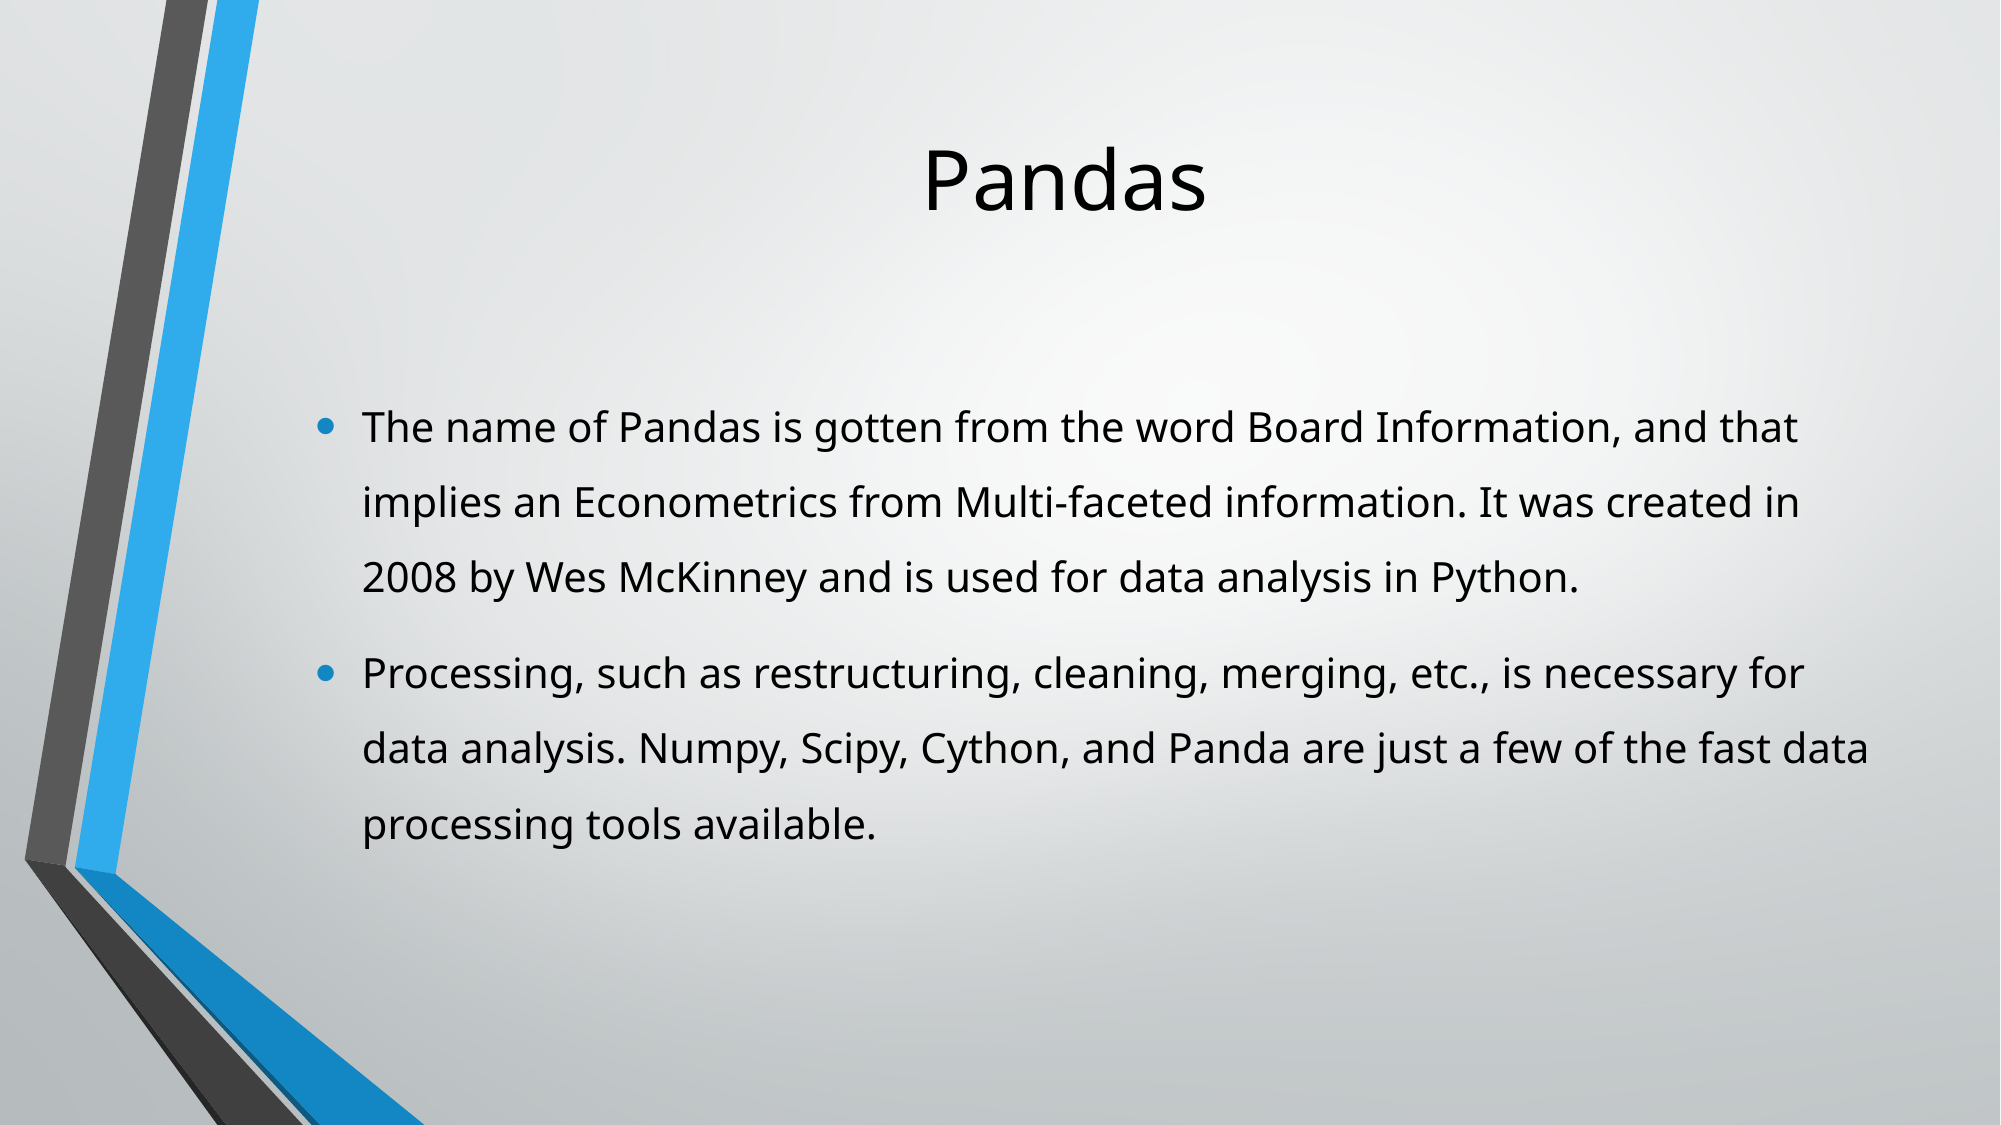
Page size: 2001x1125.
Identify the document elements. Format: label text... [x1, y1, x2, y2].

list The name of Pandas is gotten from the word Board Information, and that implies an Econometrics from Multi-faceted information. It was created in 2008 by Wes McKinney and is used for data analysis in Python. Processing, such as restructuring, cleaning, merging, etc., is necessary for data analysis. Numpy, Scipy, Cython, and Panda are just a few of the fast data processing tools available. [300, 273, 1887, 950]
title Pandas [243, 112, 1887, 242]
